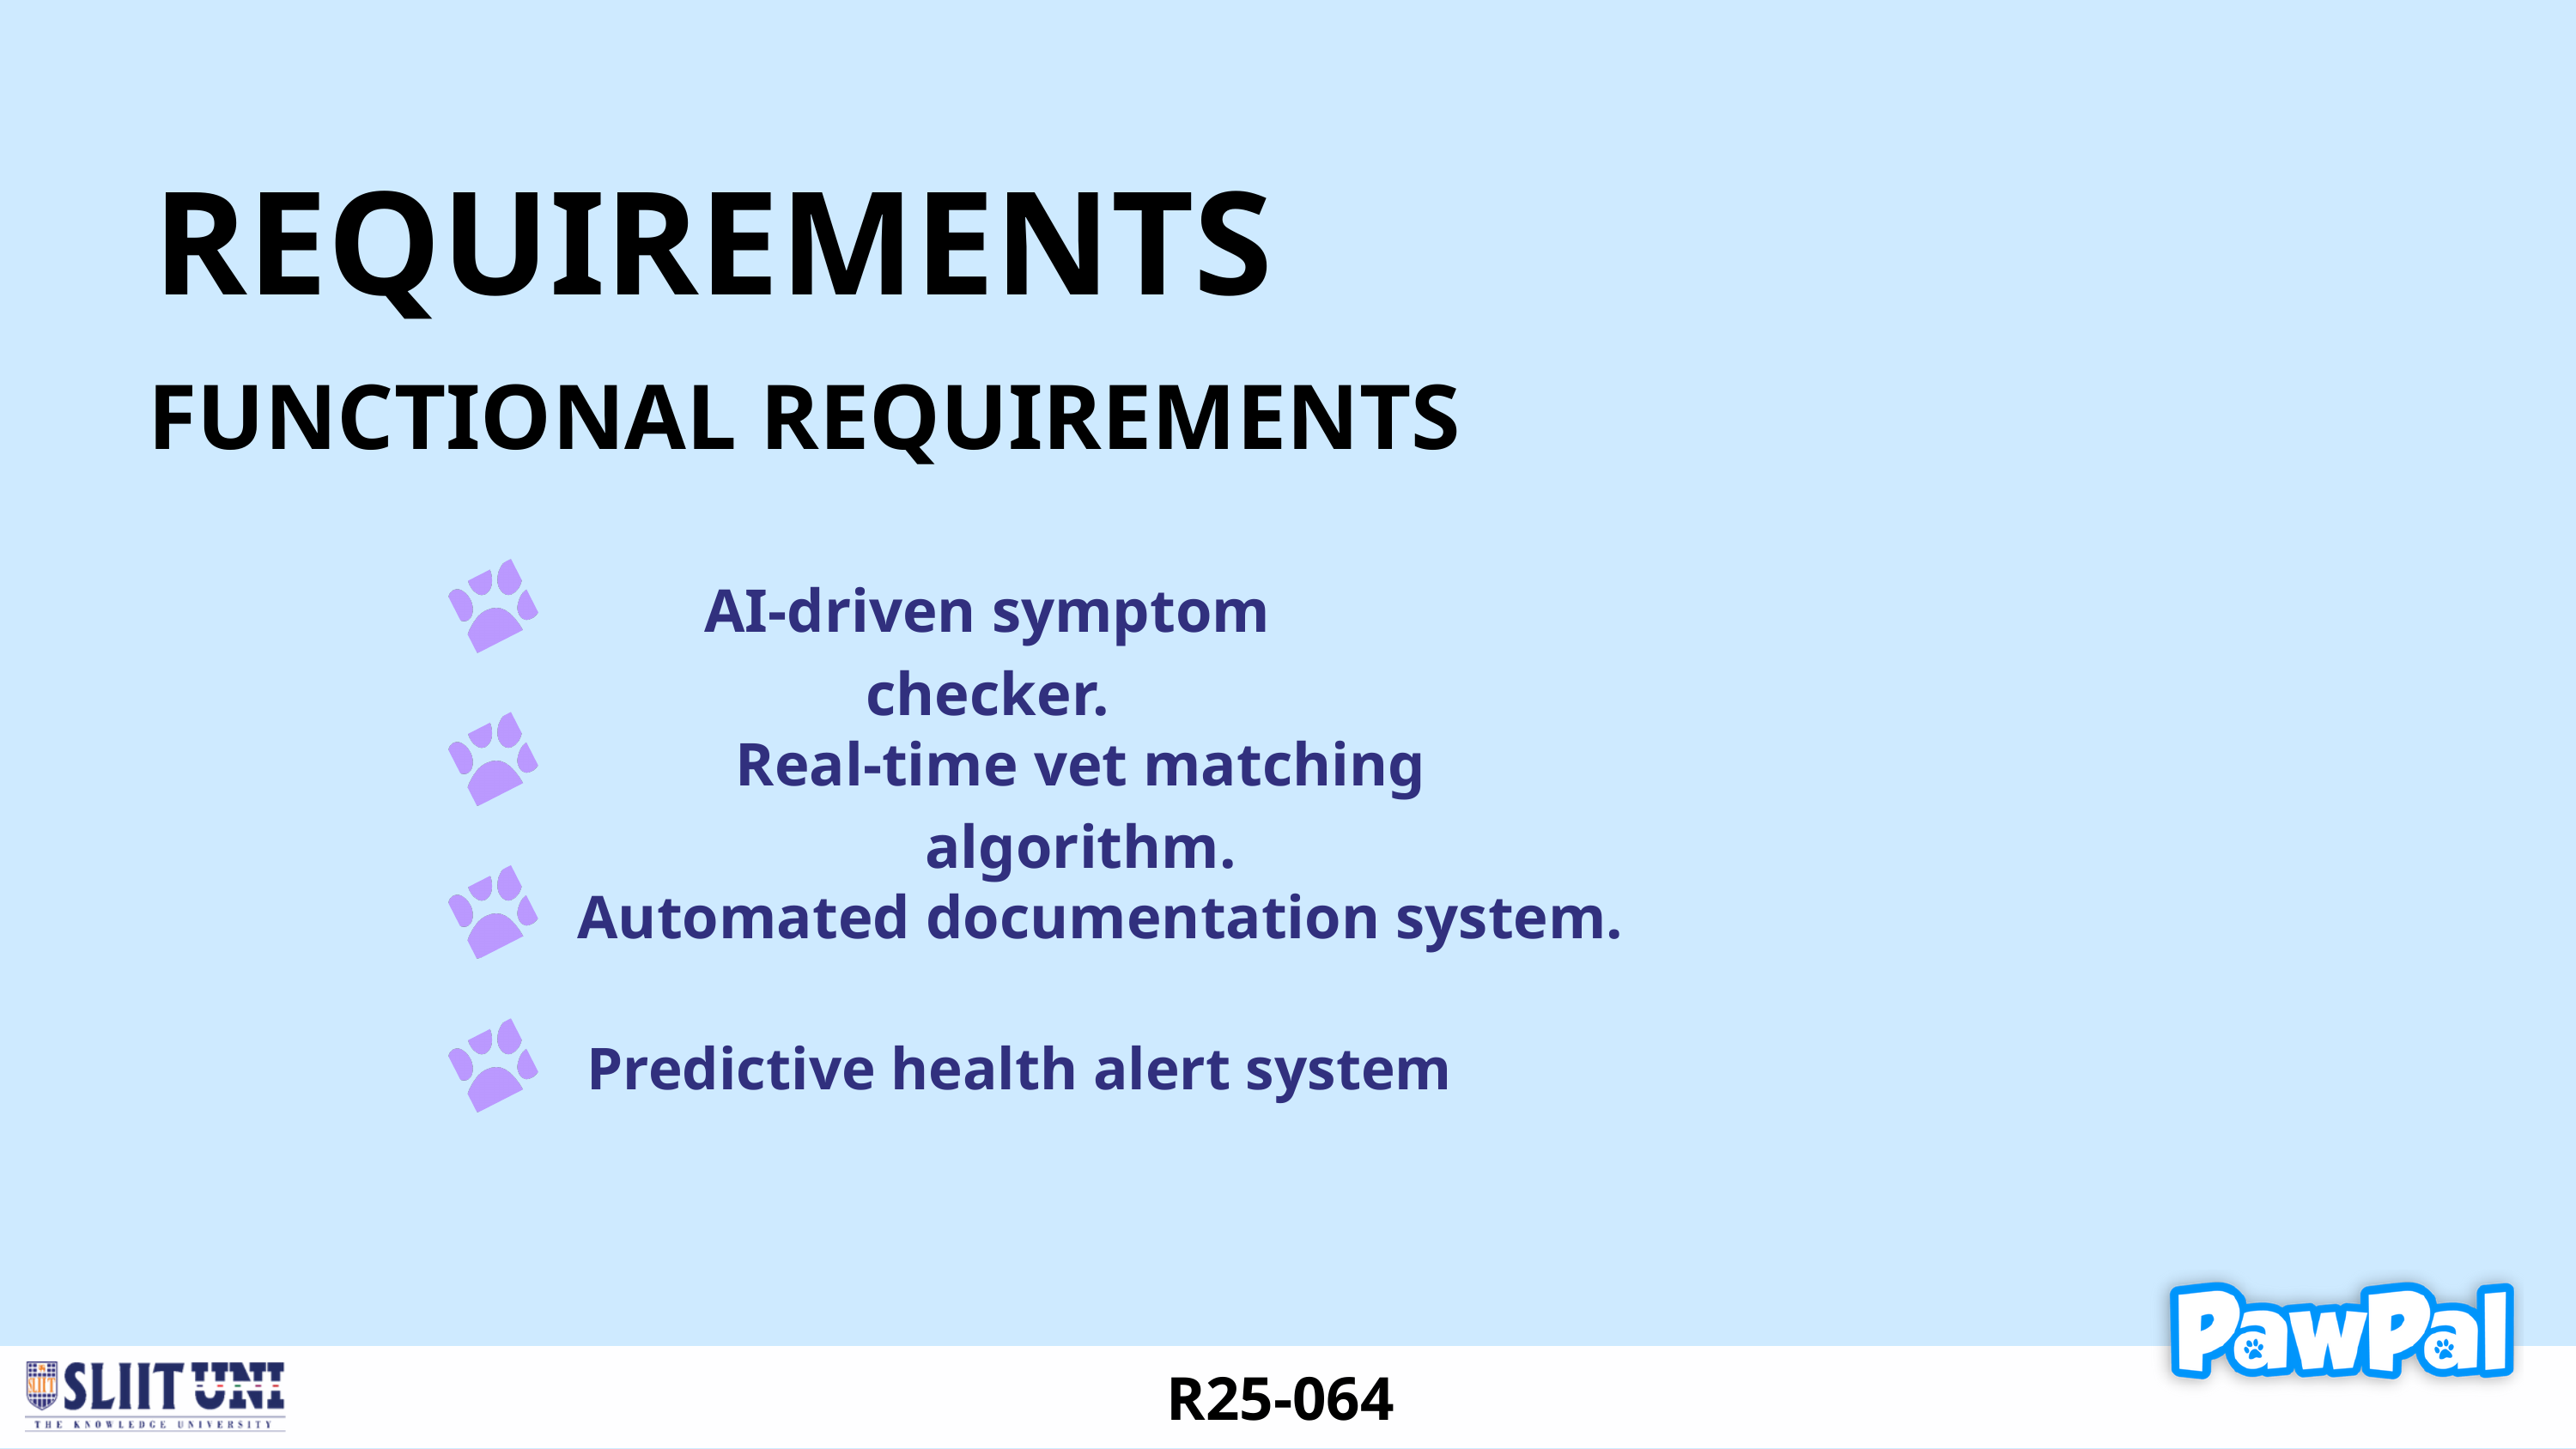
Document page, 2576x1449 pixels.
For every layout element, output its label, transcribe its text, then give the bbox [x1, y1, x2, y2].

text_box [446, 559, 543, 654]
text_box REQUIREMENTS [144, 123, 1283, 324]
text_box [446, 1018, 543, 1113]
text_box [446, 712, 543, 807]
text_box Real-time vet matching algorithm. [580, 714, 1583, 867]
text_box FUNCTIONAL REQUIREMENTS [144, 342, 1465, 467]
text_box Automated documentation system. [570, 867, 1631, 951]
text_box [0, 1270, 2576, 1449]
text_box [446, 864, 543, 960]
text_box Predictive health alert system [580, 1021, 1461, 1102]
text_box AI-driven symptom checker. [580, 561, 1395, 714]
